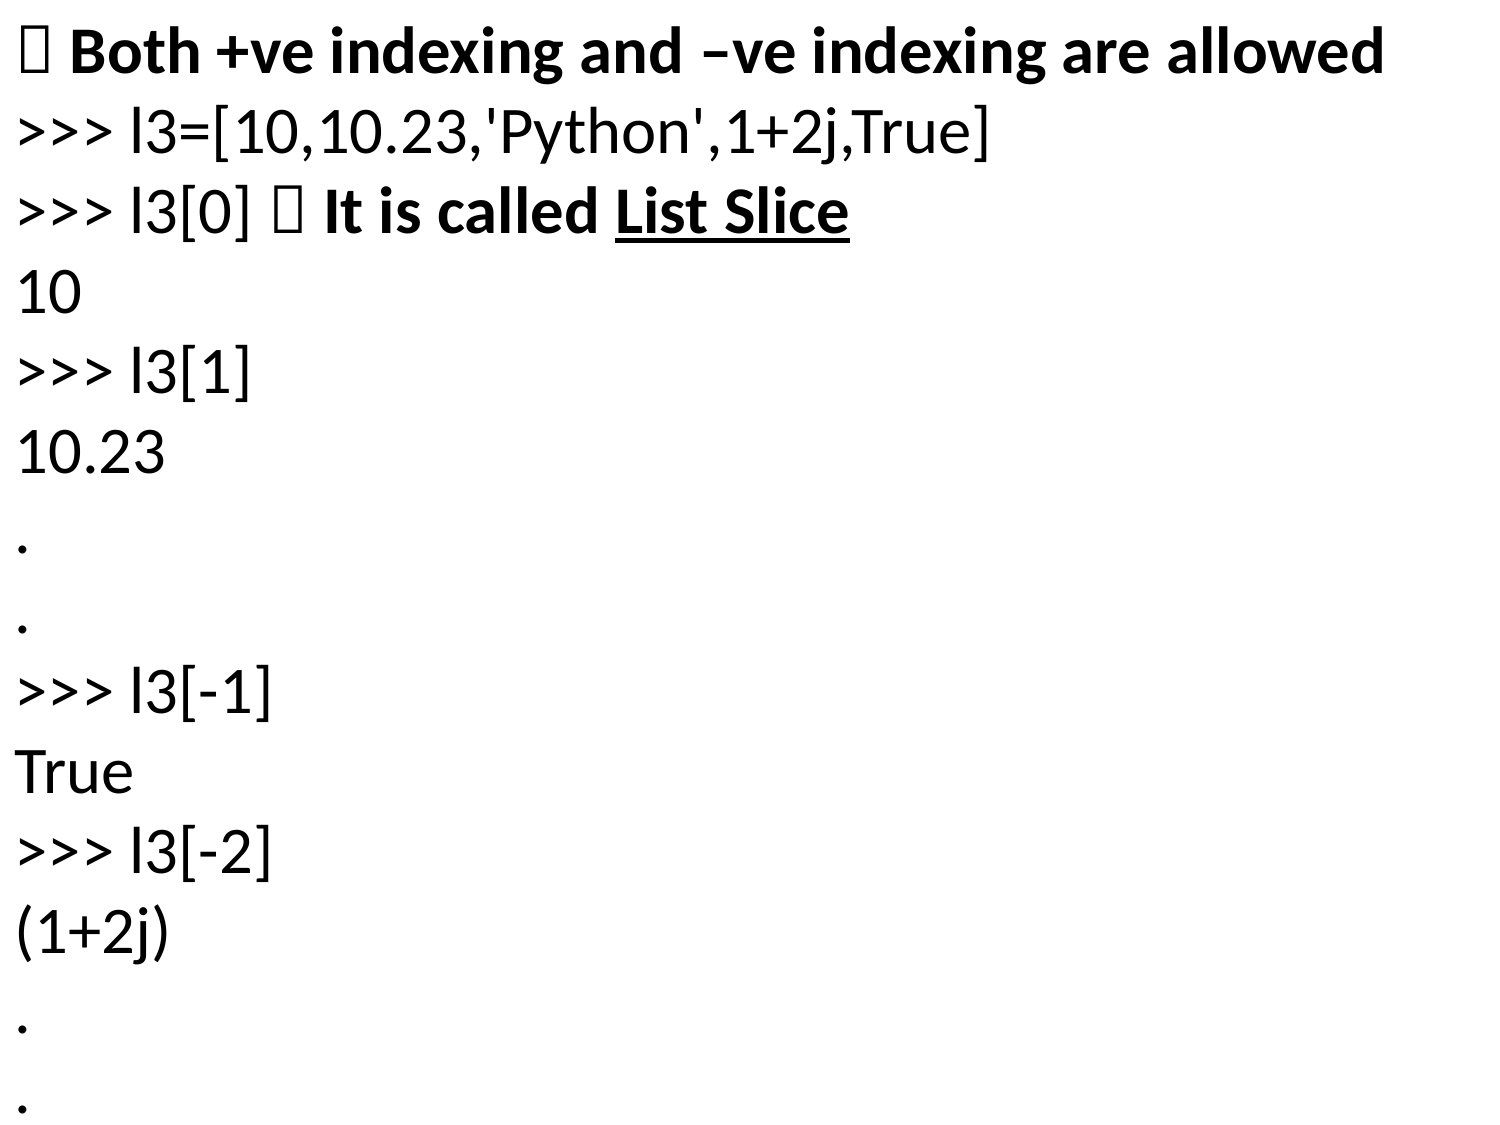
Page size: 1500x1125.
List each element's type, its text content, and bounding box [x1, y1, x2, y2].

text_box  Both +ve indexing and –ve indexing are allowed >>> l3=[10,10.23,'Python',1+2j,True] >>> l3[0]  It is called List Slice 10 >>> l3[1] 10.23 . . >>> l3[-1] True >>> l3[-2] (1+2j) . . [0, 0, 1500, 1125]
